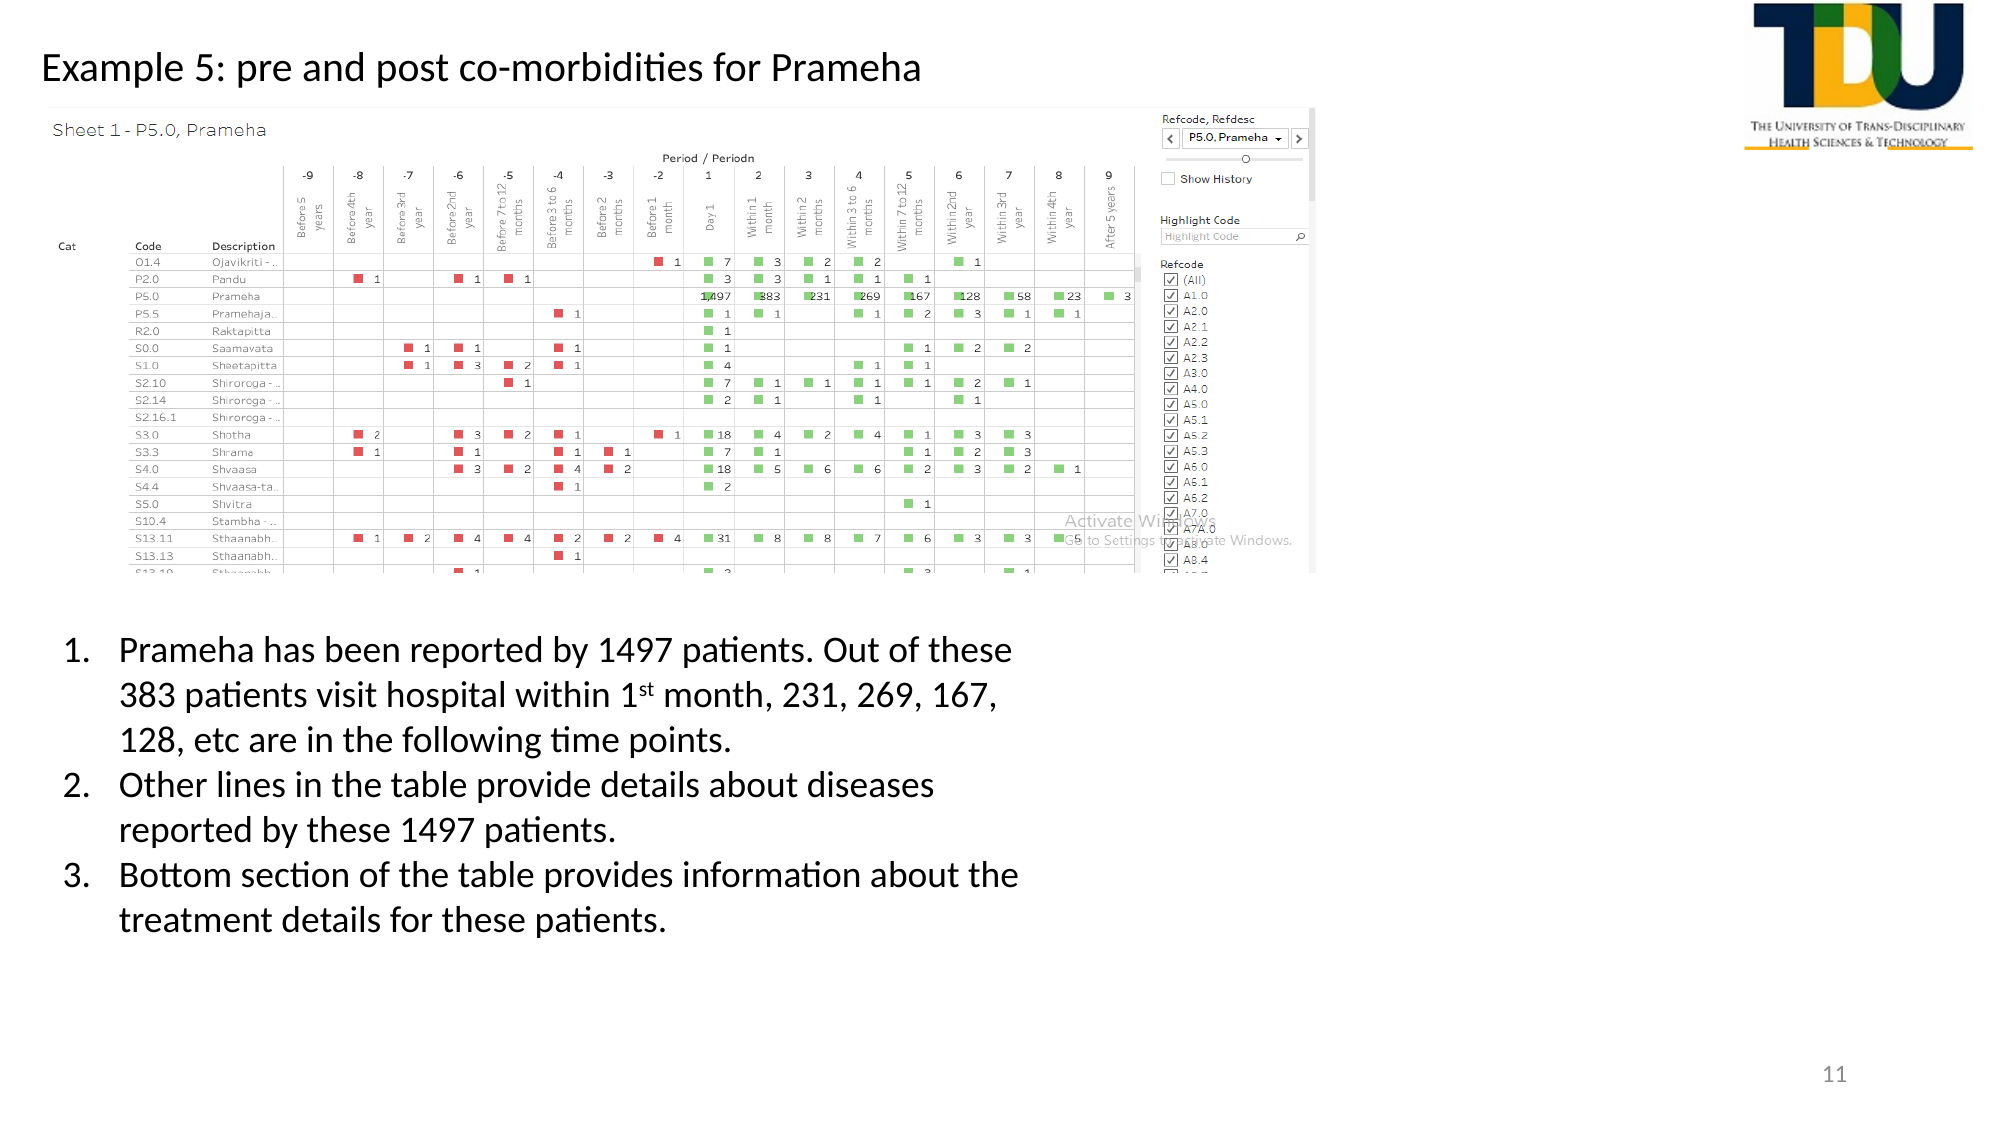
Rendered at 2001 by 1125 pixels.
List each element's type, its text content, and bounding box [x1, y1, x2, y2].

title Example 5: pre and post co-morbidities for Prameha [26, 19, 963, 117]
slide_number 11 [1412, 1042, 1863, 1103]
picture [1737, 0, 1973, 150]
text_box Prameha has been reported by 1497 patients. Out of these 383 patients visit hospital within 1st month, 231, 269, 167, 128, etc are in the following time points. Other lines in the table provide details about diseases reported by these 1497 patients. Bottom section of the table provides information about the treatment details for these patients. [48, 617, 1048, 948]
picture [47, 107, 1320, 573]
